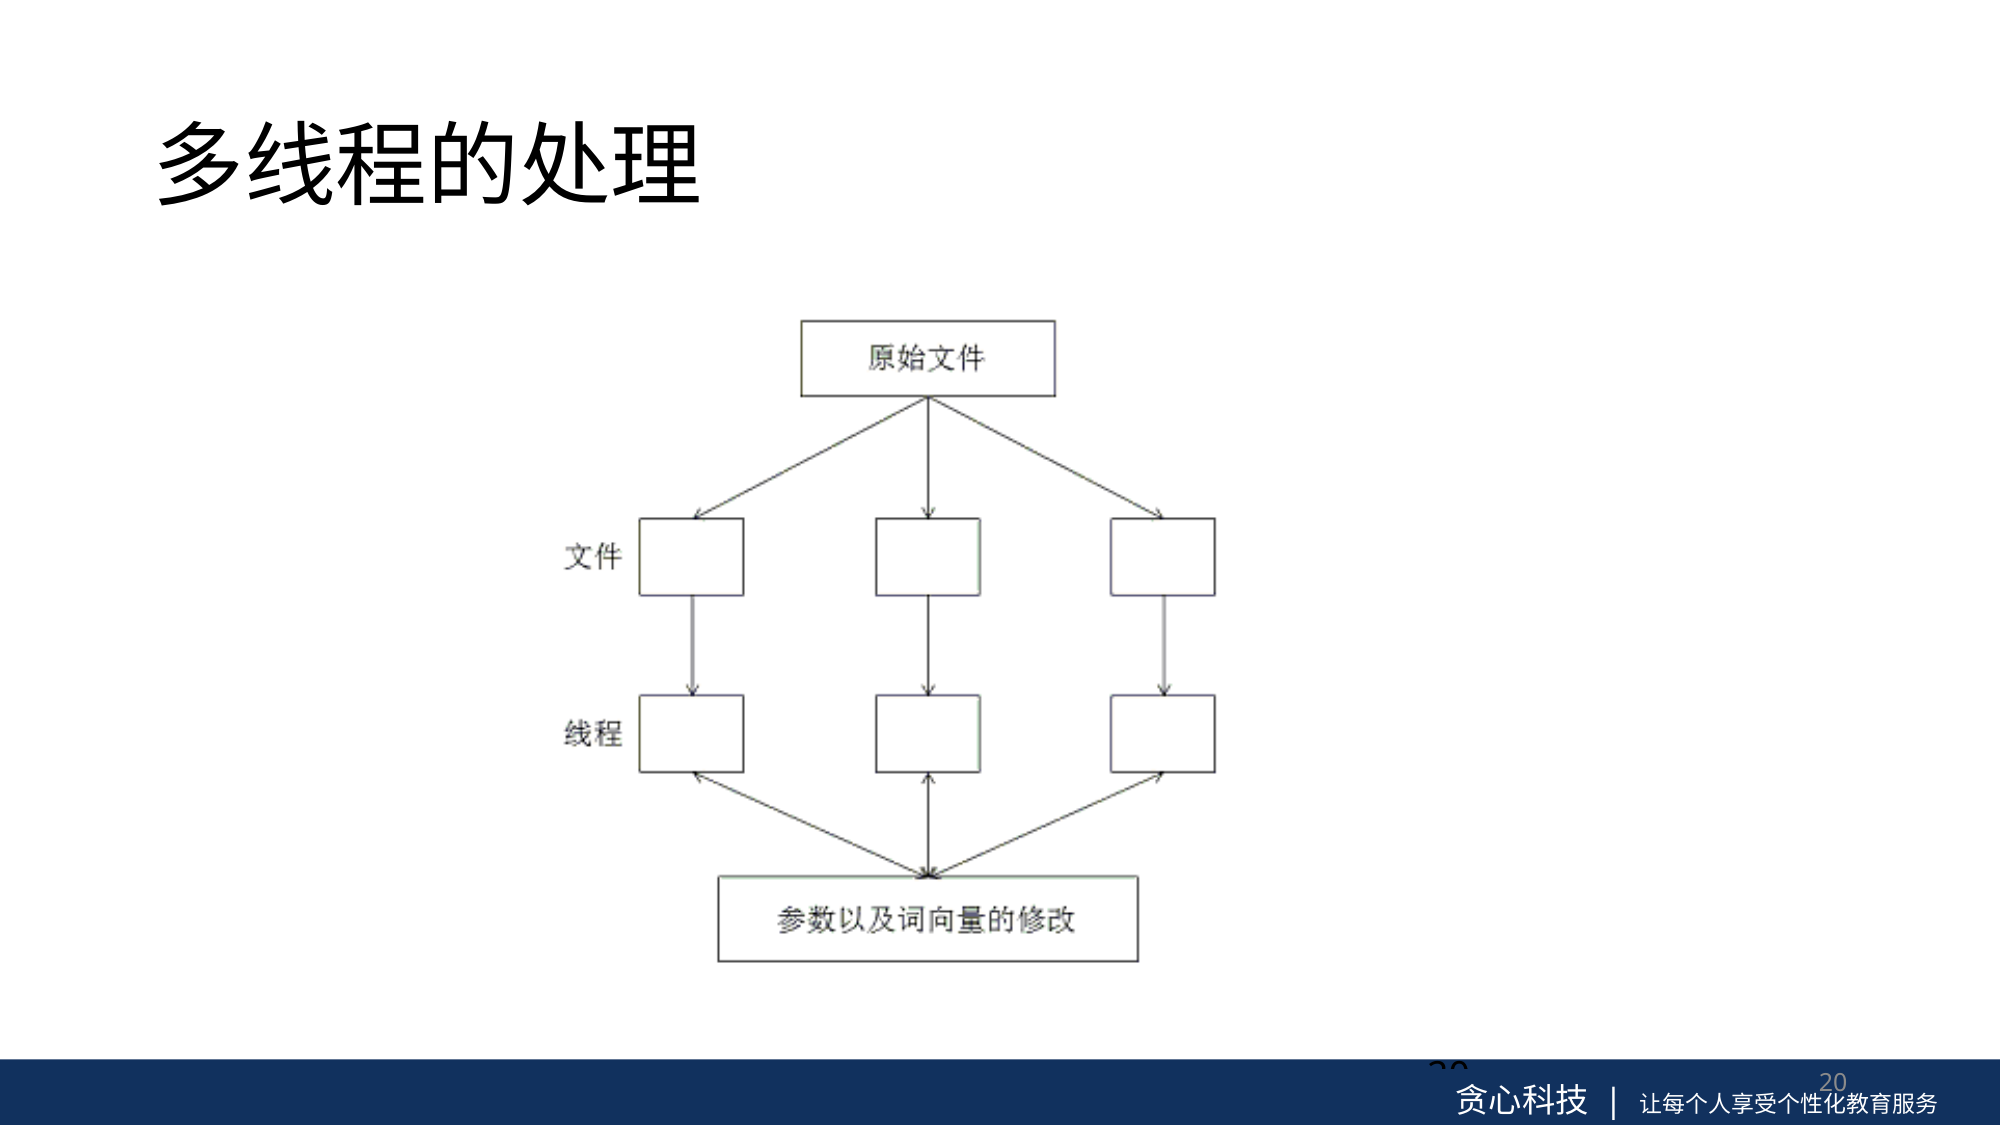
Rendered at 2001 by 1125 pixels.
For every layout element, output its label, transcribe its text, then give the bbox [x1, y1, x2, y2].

title 多线程的处理 [137, 59, 1863, 278]
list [555, 277, 1289, 992]
